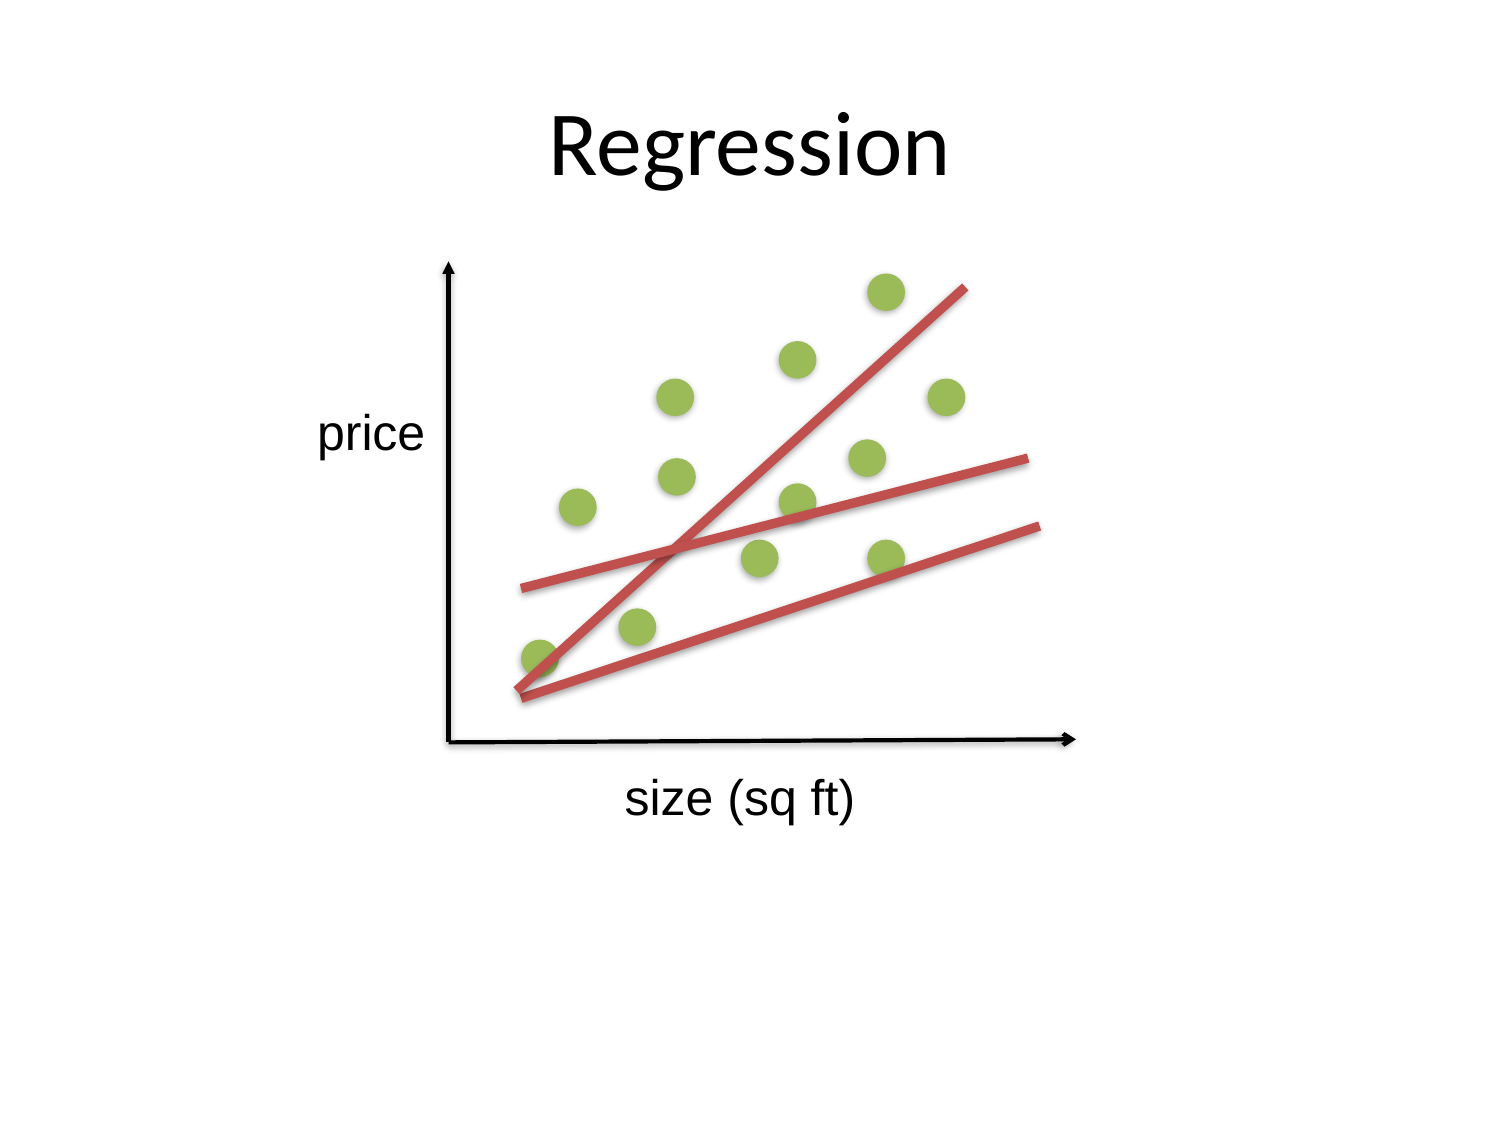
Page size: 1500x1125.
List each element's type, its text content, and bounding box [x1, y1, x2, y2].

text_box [448, 739, 1077, 743]
text_box [868, 272, 905, 285]
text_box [520, 457, 1029, 589]
title Regression [75, 45, 1425, 233]
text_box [516, 286, 966, 460]
text_box price [293, 392, 444, 468]
text_box size (sq ft) [596, 758, 884, 833]
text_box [516, 592, 966, 691]
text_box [962, 525, 1040, 699]
